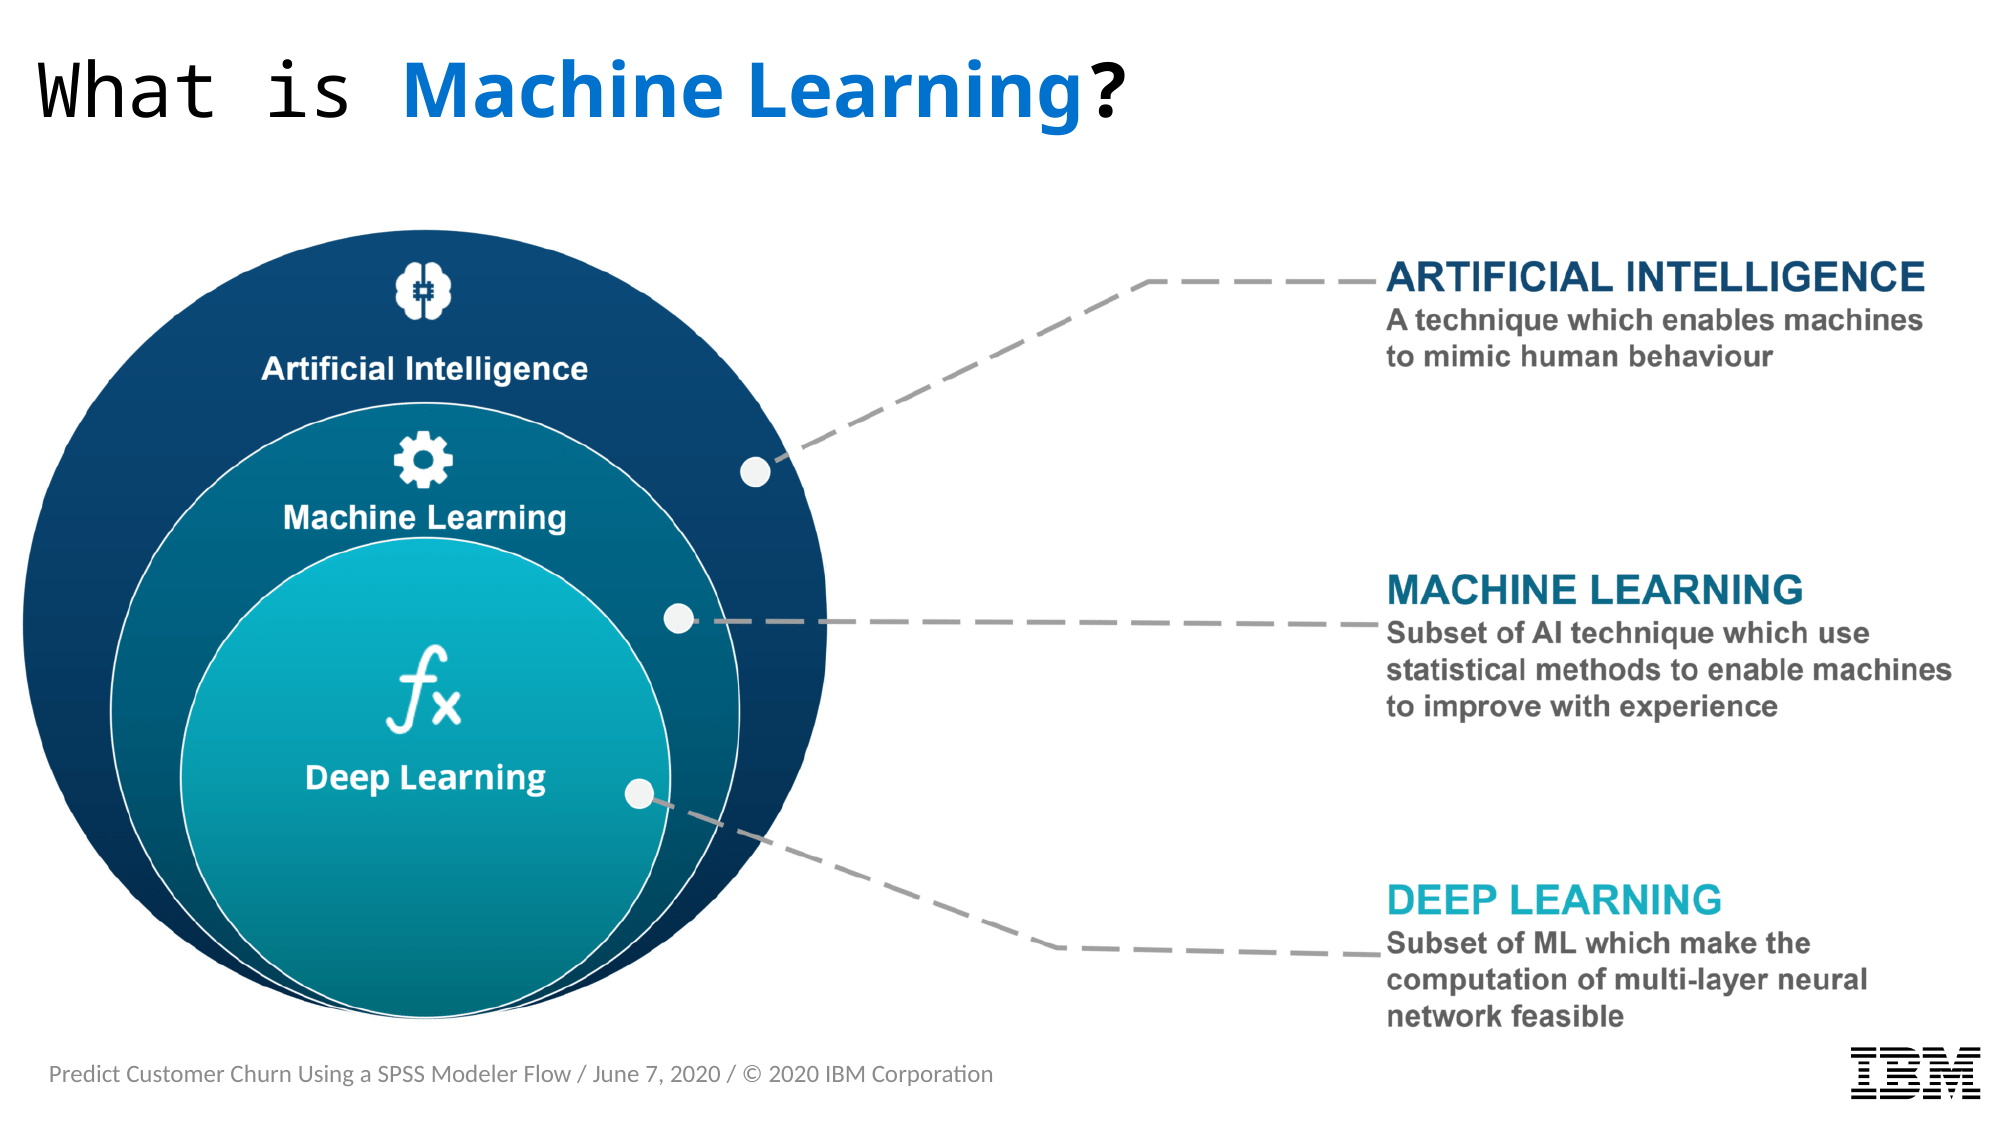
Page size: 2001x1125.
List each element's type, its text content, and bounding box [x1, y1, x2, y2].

title What is Machine Learning? [21, 44, 1926, 142]
text_box Predict Customer Churn Using a SPSS Modeler Flow / June 7, 2020 / © 2020 IBM Corporation [33, 1051, 1096, 1103]
picture [21, 228, 2000, 1125]
